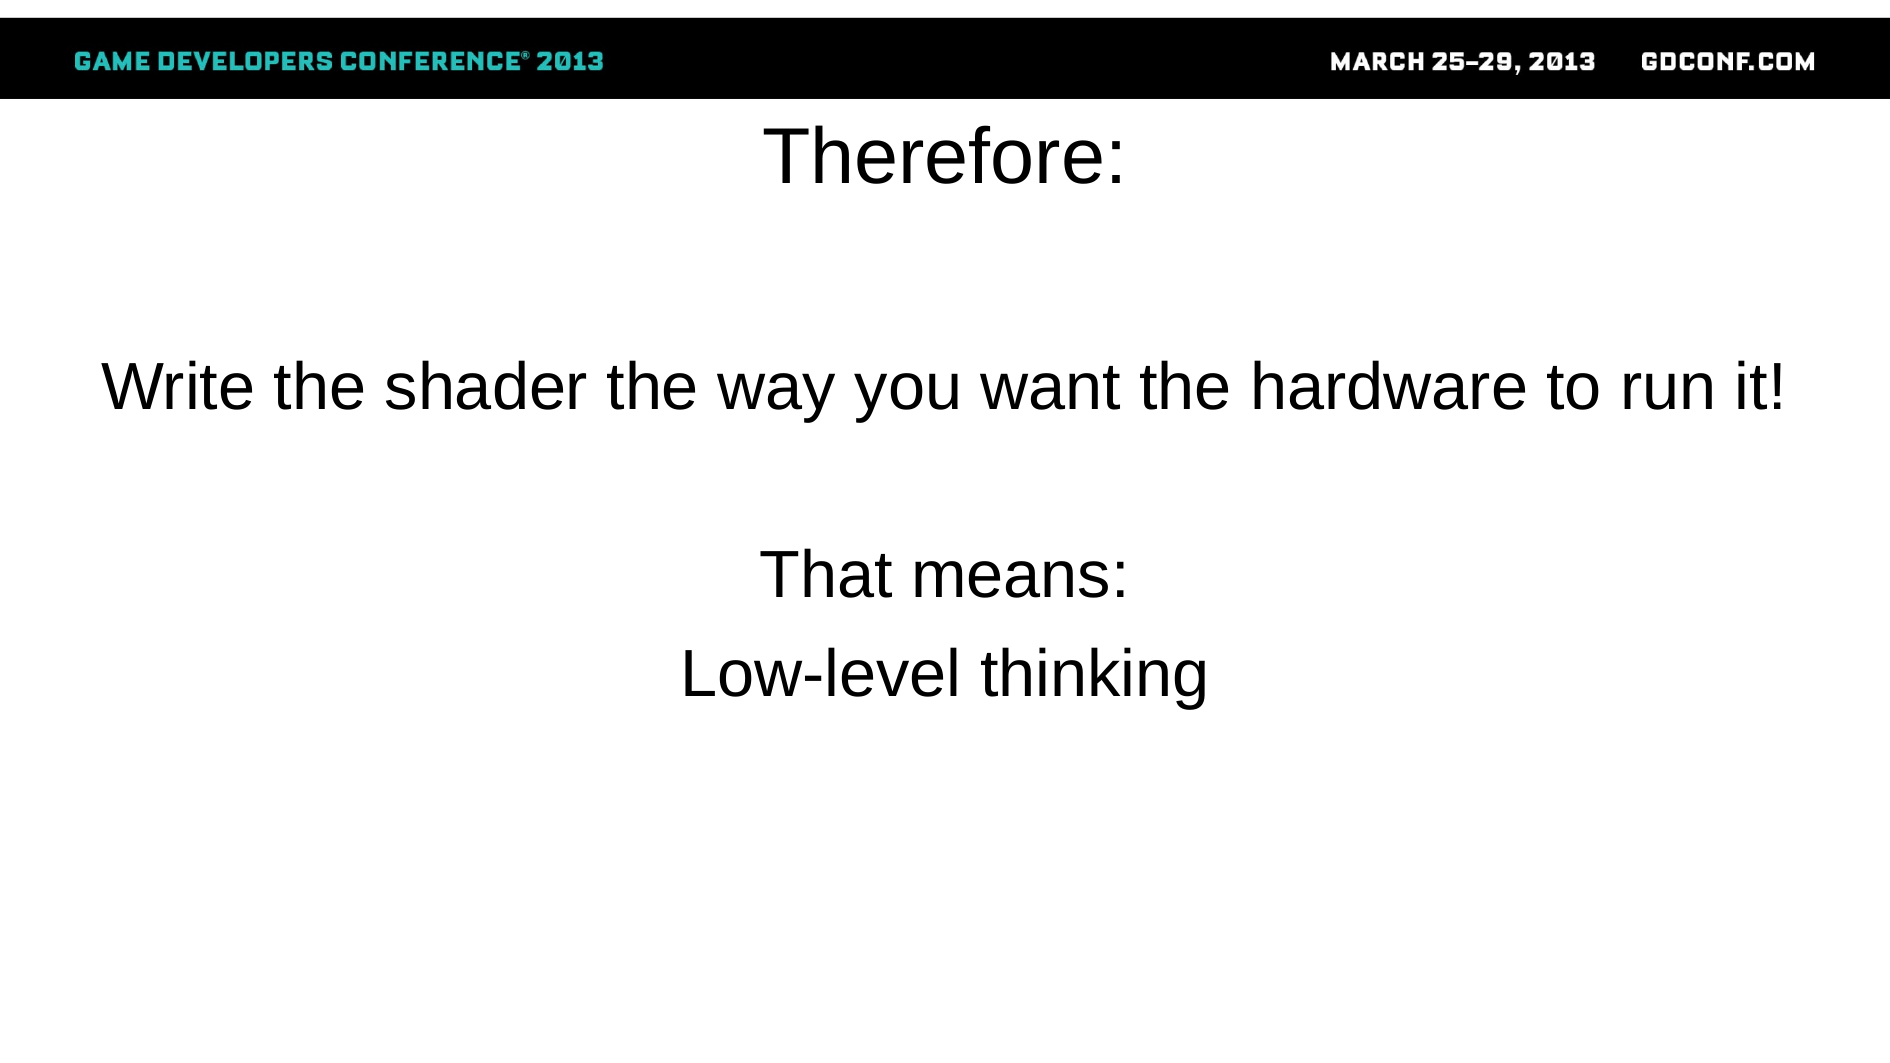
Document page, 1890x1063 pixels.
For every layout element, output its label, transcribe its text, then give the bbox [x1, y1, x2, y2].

title Therefore: [94, 101, 1796, 165]
picture [0, 0, 1890, 1063]
list Write the shader the way you want the hardware to run it! That means: Low-level thinking [94, 165, 1796, 993]
